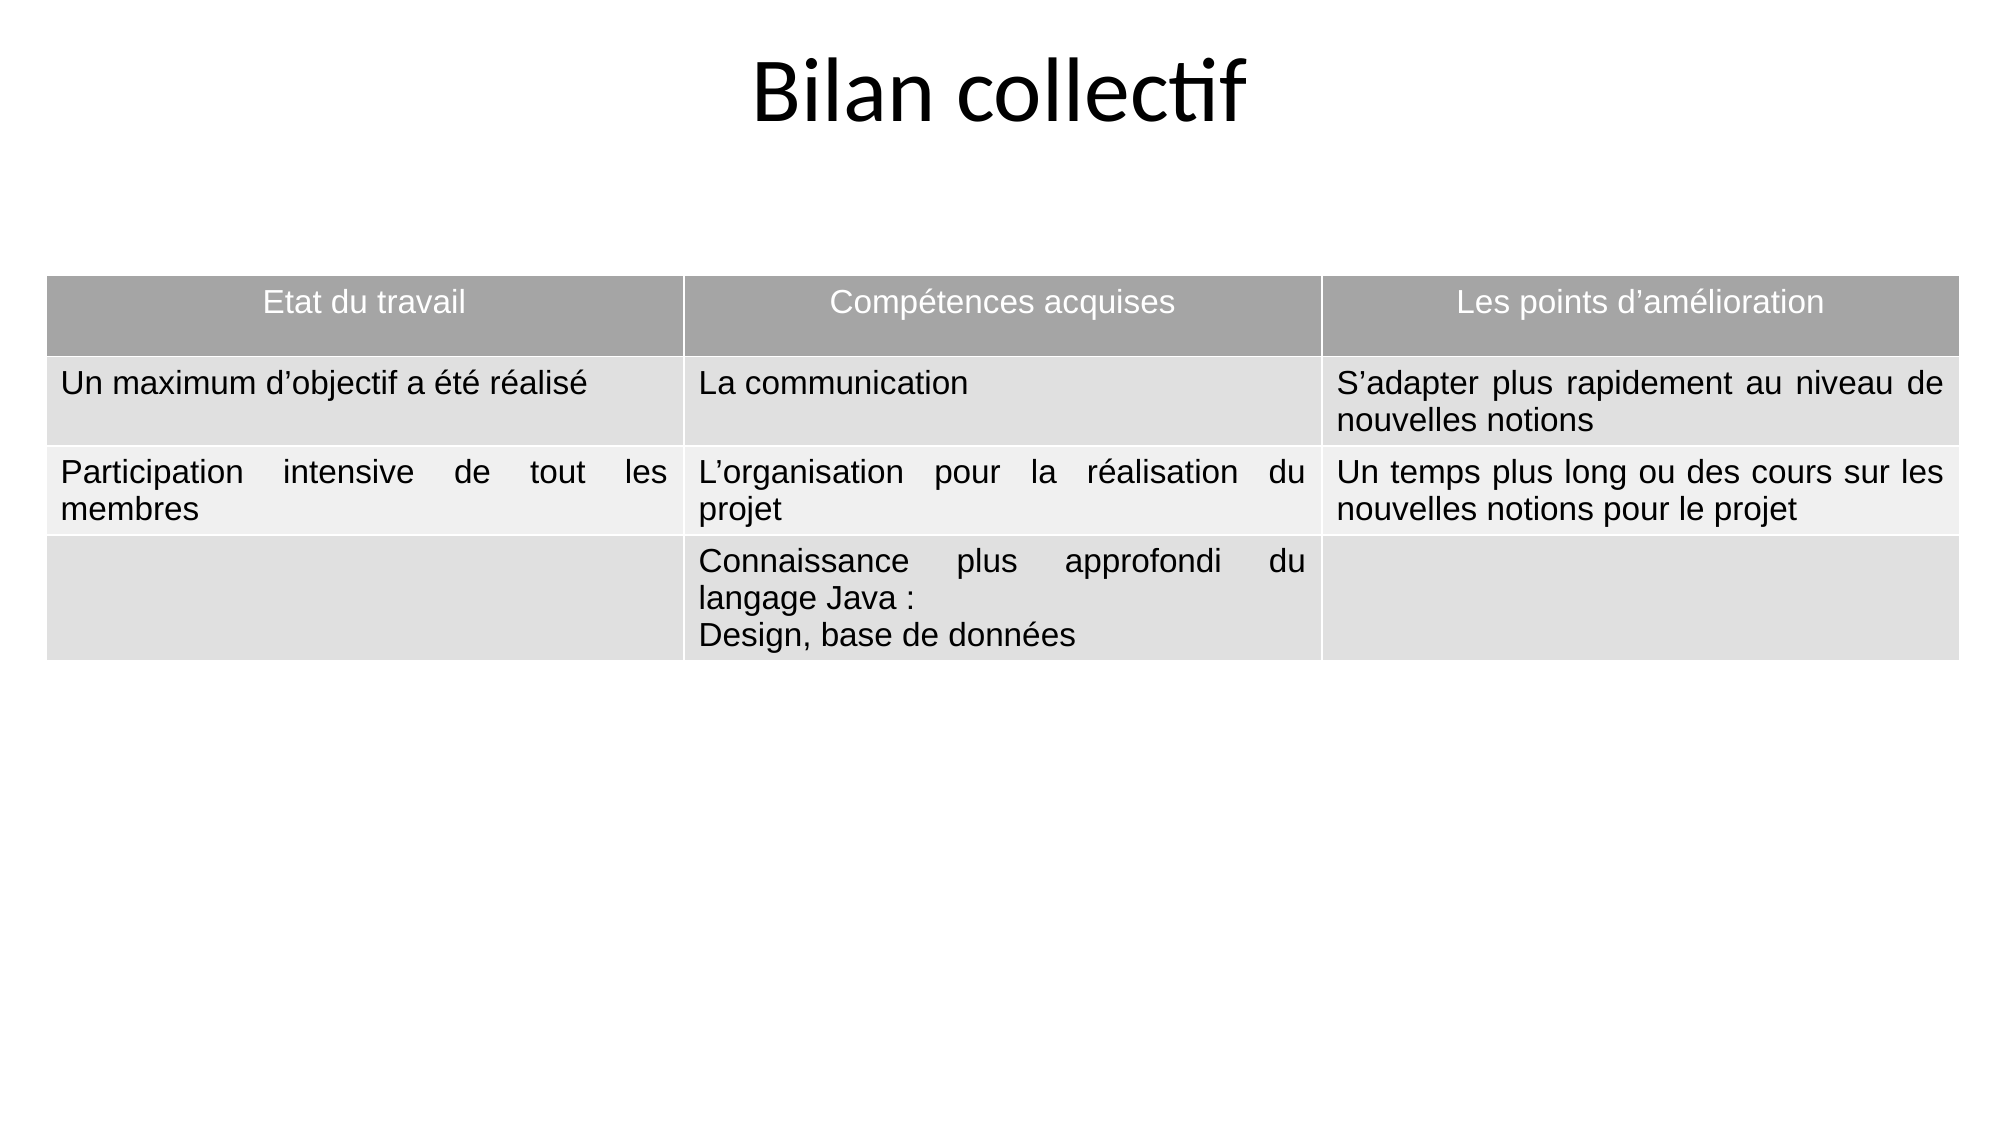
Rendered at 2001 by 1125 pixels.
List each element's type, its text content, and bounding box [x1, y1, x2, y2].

table_cell Participation intensive de tout les membres [47, 447, 683, 534]
table_cell Un temps plus long ou des cours sur les nouvelles notions pour le projet [1323, 447, 1959, 534]
table_cell [1323, 536, 1959, 660]
table_header Etat du travail [47, 276, 683, 356]
table_cell L’organisation pour la réalisation du projet [685, 447, 1321, 534]
table_cell [47, 536, 683, 660]
table_header Compétences acquises [685, 276, 1321, 356]
table_cell S’adapter plus rapidement au niveau de nouvelles notions [1323, 357, 1959, 445]
table_cell La communication [685, 357, 1321, 445]
subtitle Bilan collectif [249, 34, 1751, 161]
table_header Les points d’amélioration [1323, 276, 1959, 356]
table_cell Un maximum d’objectif a été réalisé [47, 357, 683, 445]
table_cell Connaissance plus approfondi du langage Java : Design, base de données [685, 536, 1321, 660]
